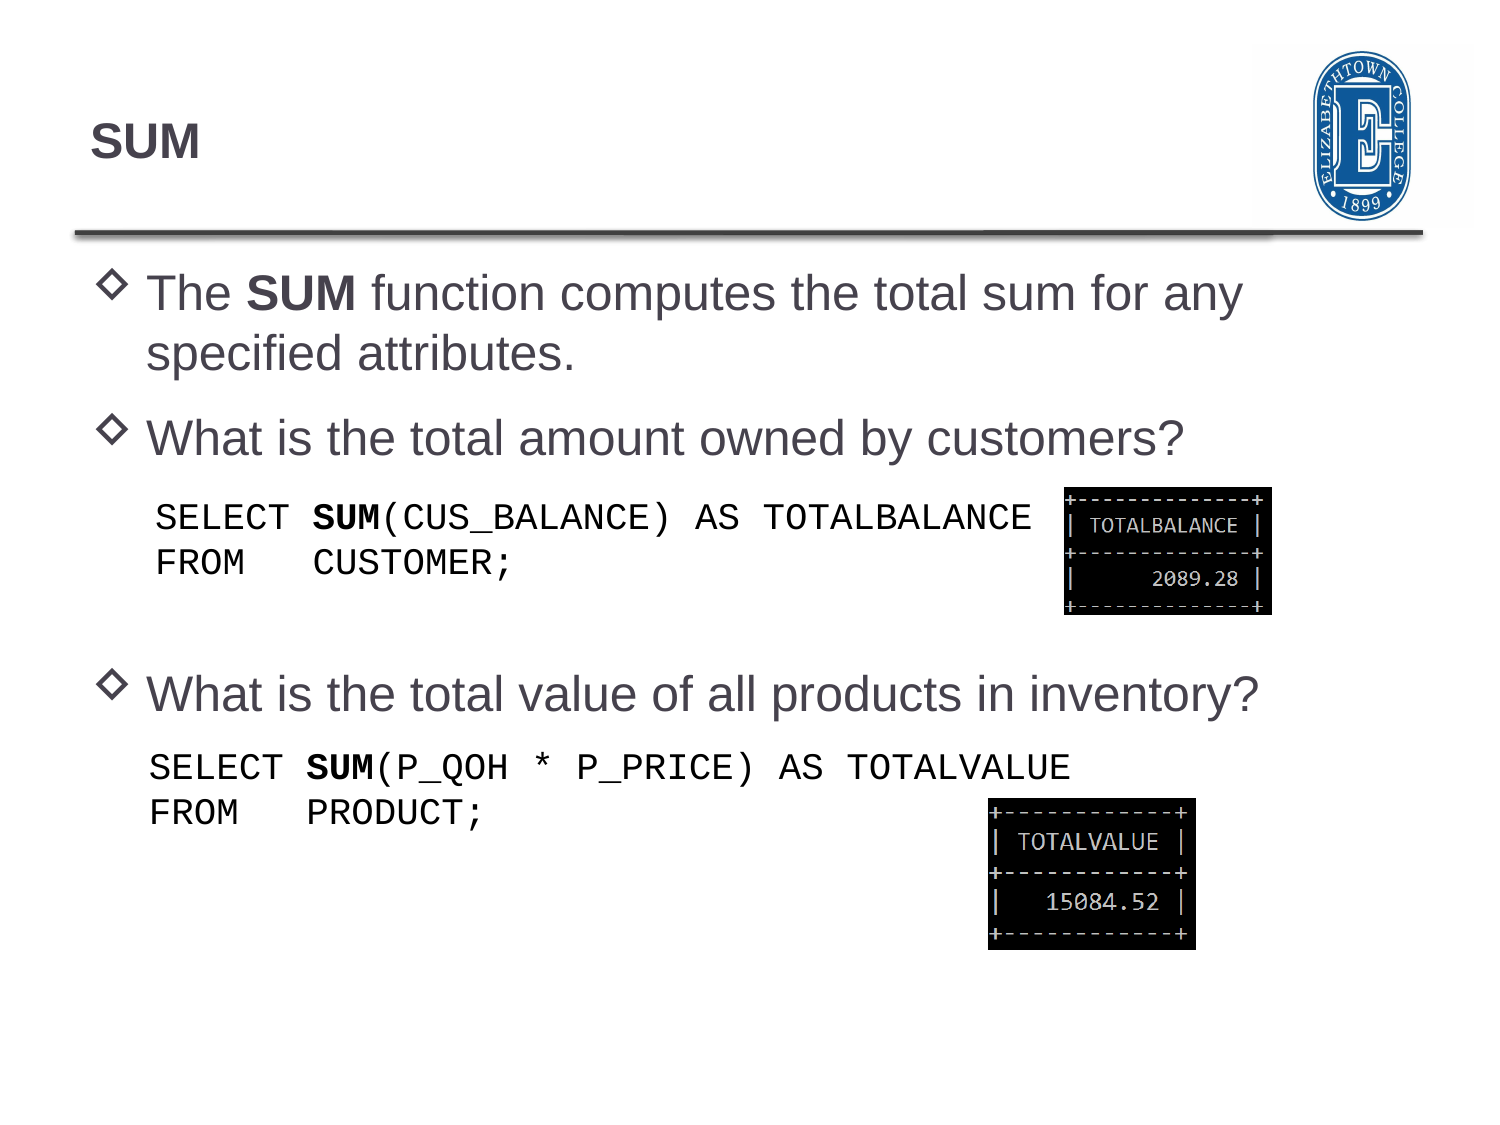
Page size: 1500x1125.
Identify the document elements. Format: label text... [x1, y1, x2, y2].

picture [1272, 44, 1474, 228]
text_box SELECT SUM(P_QOH * P_PRICE) AS TOTALVALUE FROM PRODUCT; [134, 734, 1109, 840]
picture [987, 798, 1196, 950]
text_box SELECT SUM(CUS_BALANCE) AS TOTALBALANCE FROM CUSTOMER; [140, 484, 1070, 590]
picture [1063, 487, 1272, 615]
title SUM [74, 44, 1272, 233]
list The SUM function computes the total sum for any specified attributes. What is the total amount owned by customers? What is the total value of all products in inventory? [75, 253, 1445, 1006]
